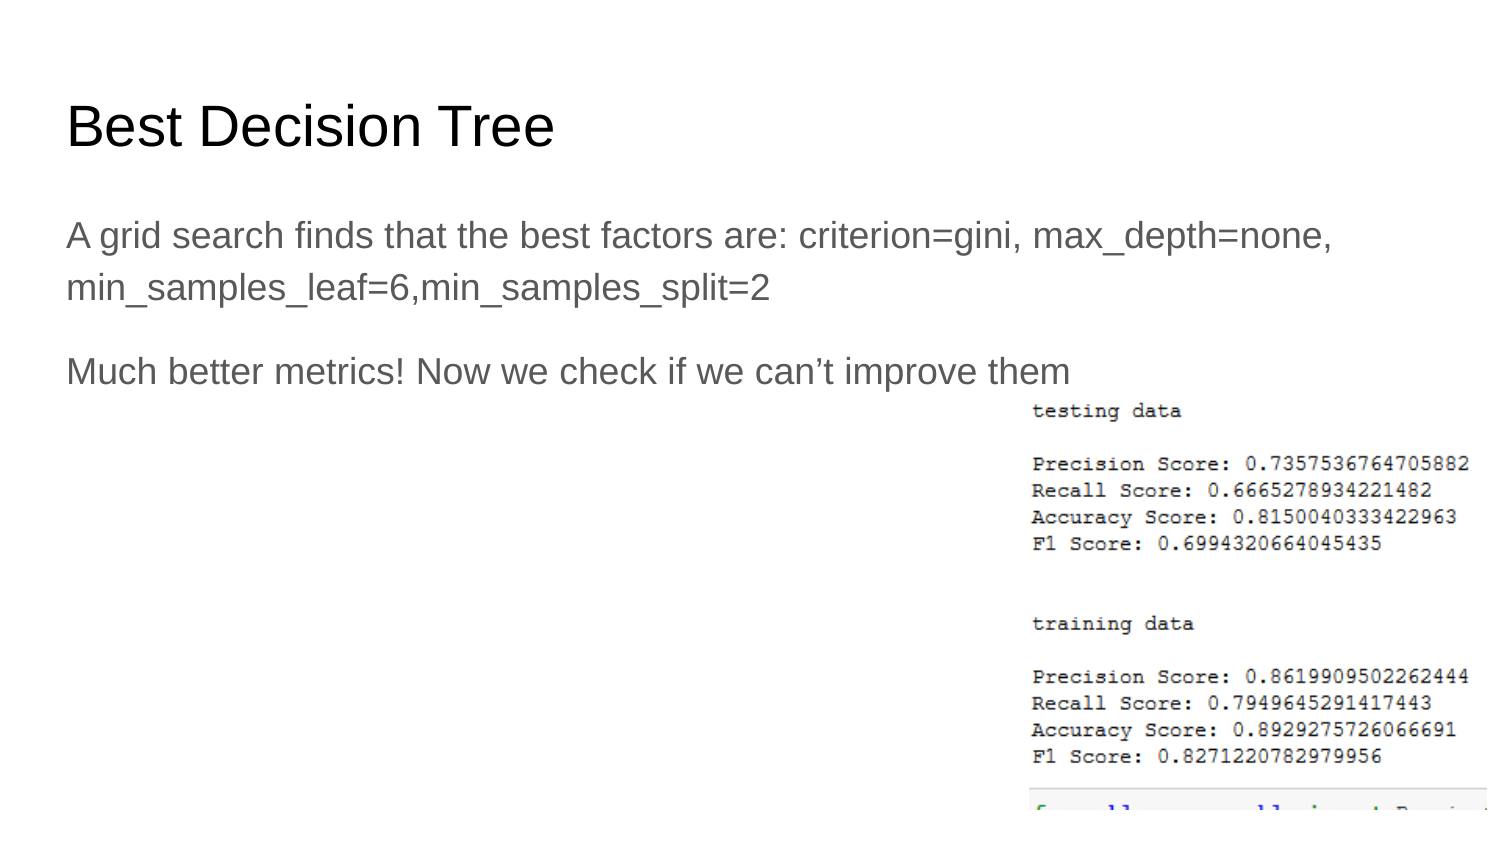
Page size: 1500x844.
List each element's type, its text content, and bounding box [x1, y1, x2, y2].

list A grid search finds that the best factors are: criterion=gini, max_depth=none, min_samples_leaf=6,min_samples_split=2 Much better metrics! Now we check if we can’t improve them [51, 189, 1449, 750]
title Best Decision Tree [51, 72, 1449, 167]
picture [1028, 400, 1488, 810]
